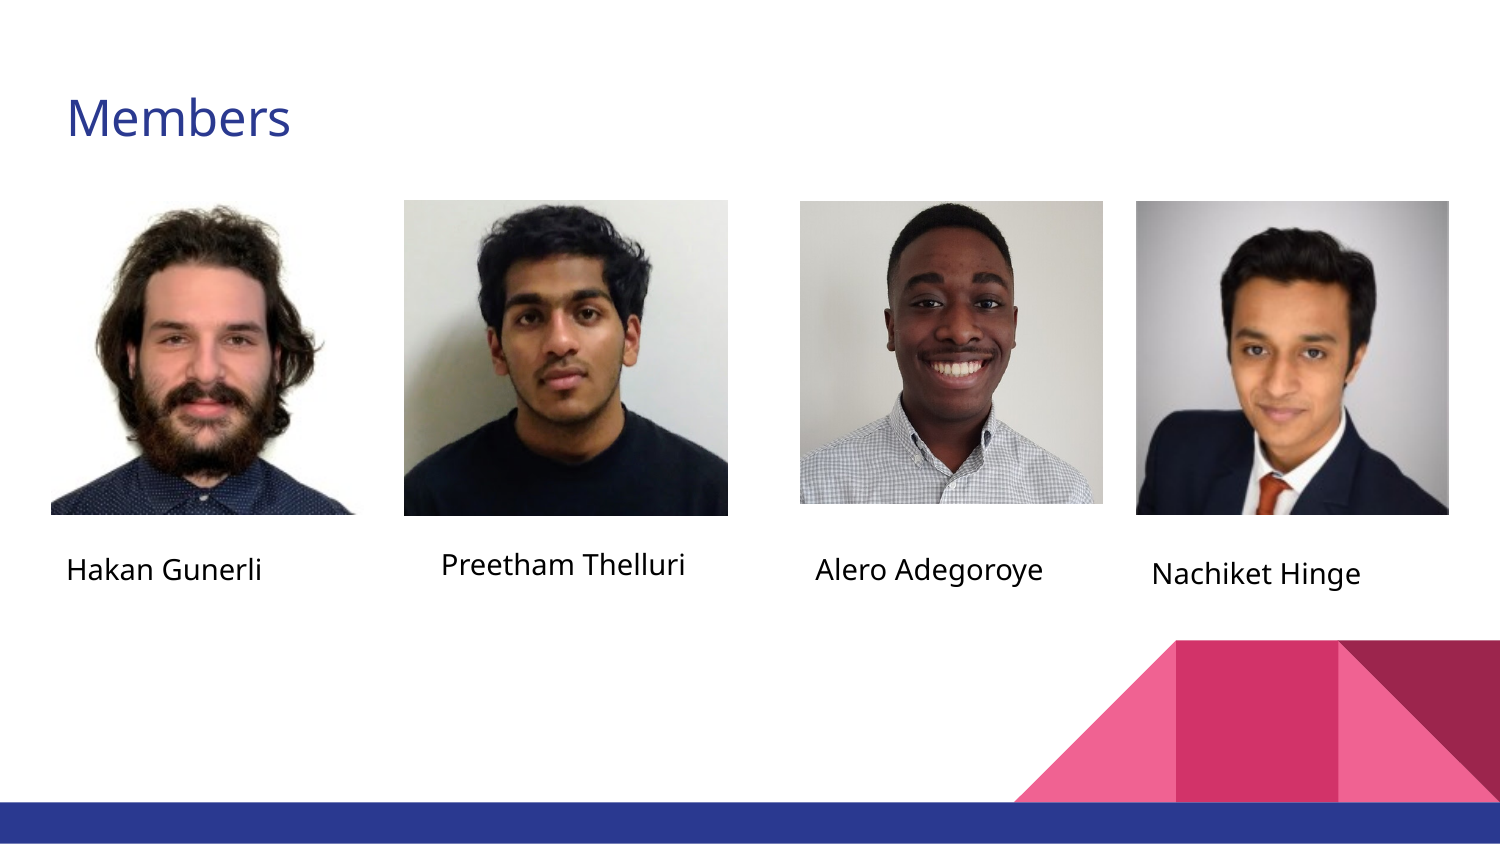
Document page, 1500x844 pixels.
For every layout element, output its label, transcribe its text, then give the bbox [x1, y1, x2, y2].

text_box Preetham Thelluri [425, 531, 728, 597]
text_box Hakan Gunerli [51, 536, 354, 602]
picture [800, 201, 1103, 504]
picture [1136, 201, 1450, 515]
picture [404, 200, 728, 516]
text_box Alero Adegoroye [800, 536, 1103, 602]
text_box Nachiket Hinge [1136, 540, 1439, 606]
picture [50, 201, 364, 515]
title Members [51, 67, 1449, 167]
